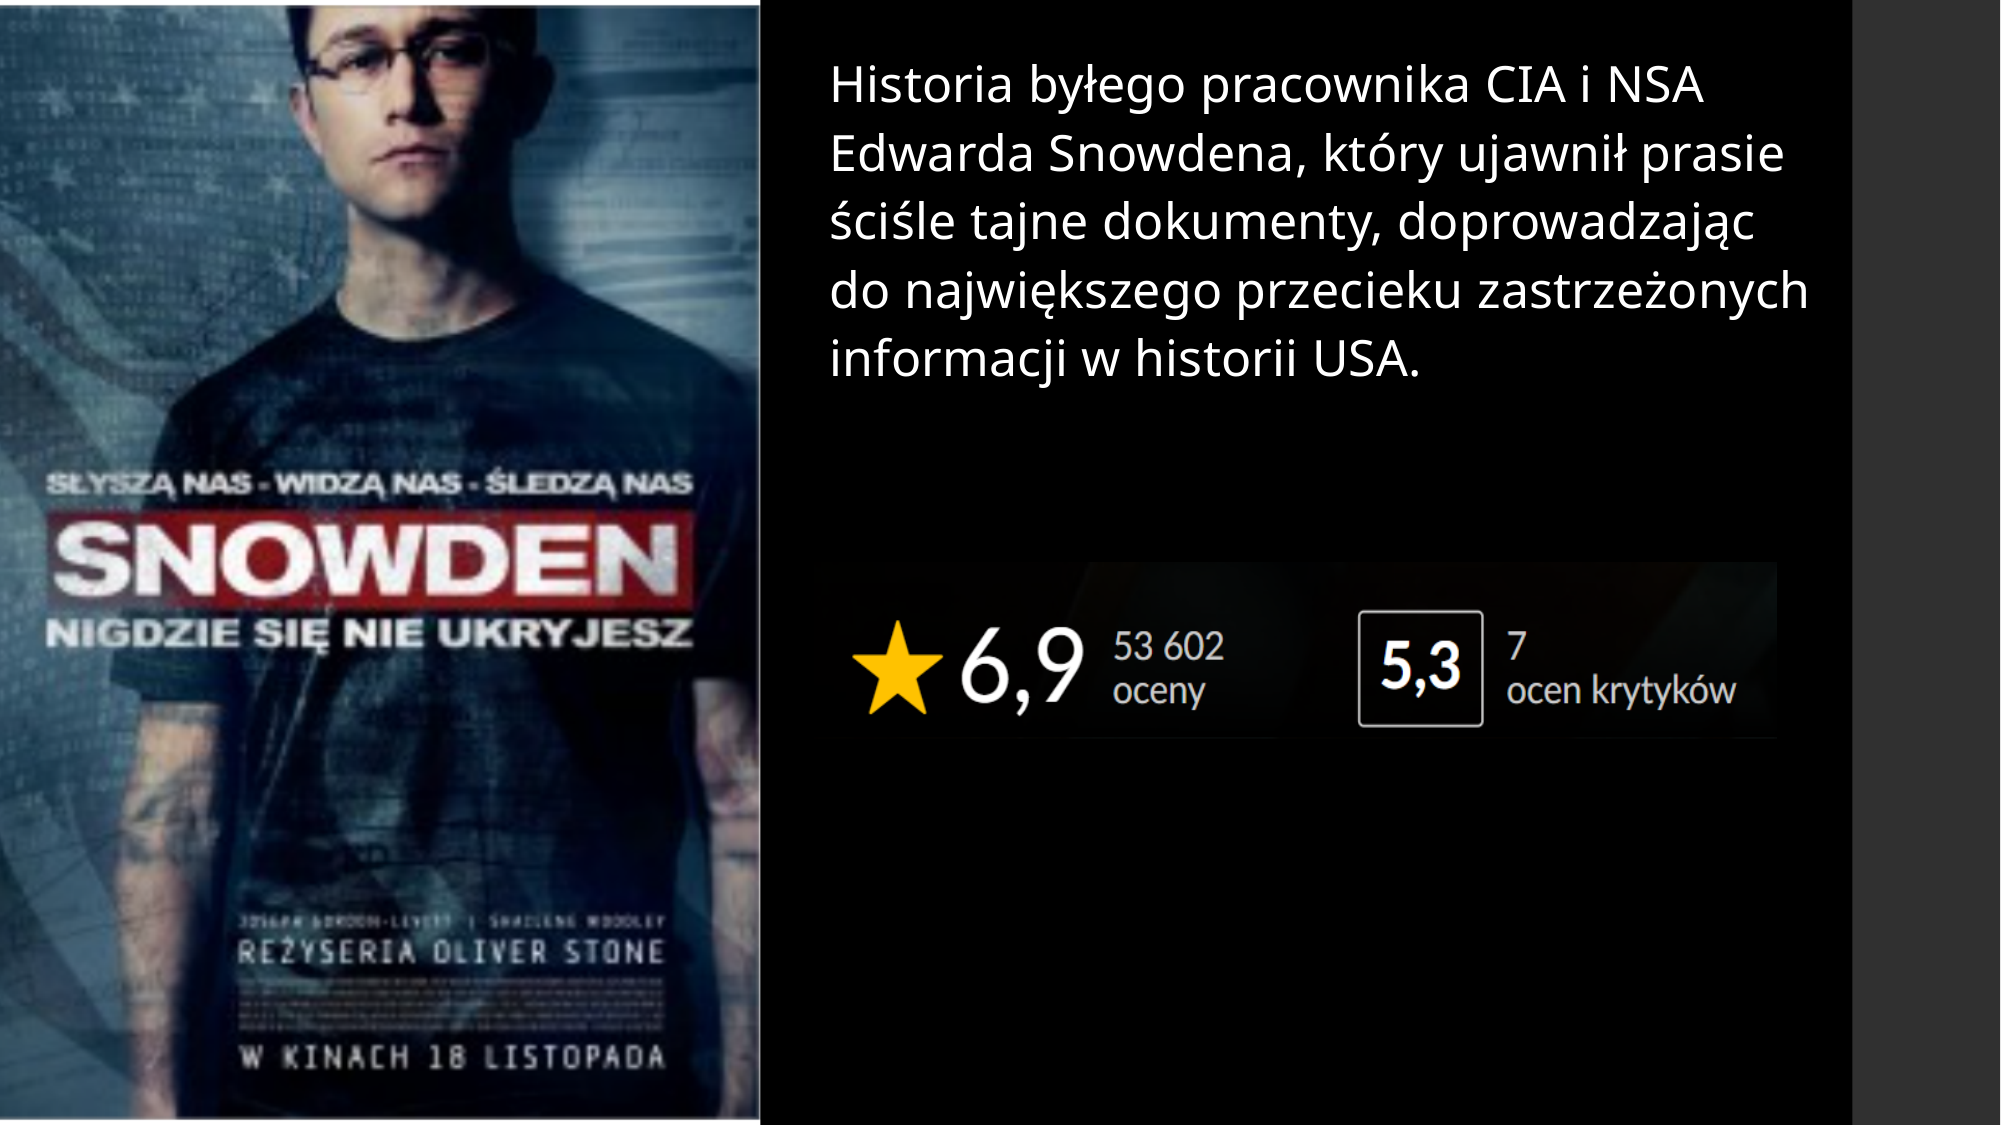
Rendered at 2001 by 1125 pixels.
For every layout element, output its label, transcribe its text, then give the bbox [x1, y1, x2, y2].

list Historia byłego pracownika CIA i NSA Edwarda Snowdena, który ujawnił prasie ściśle tajne dokumenty, doprowadzając do największego przecieku zastrzeżonych informacji w historii USA. [814, 37, 1831, 1021]
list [0, 0, 761, 1125]
picture [814, 562, 1777, 786]
